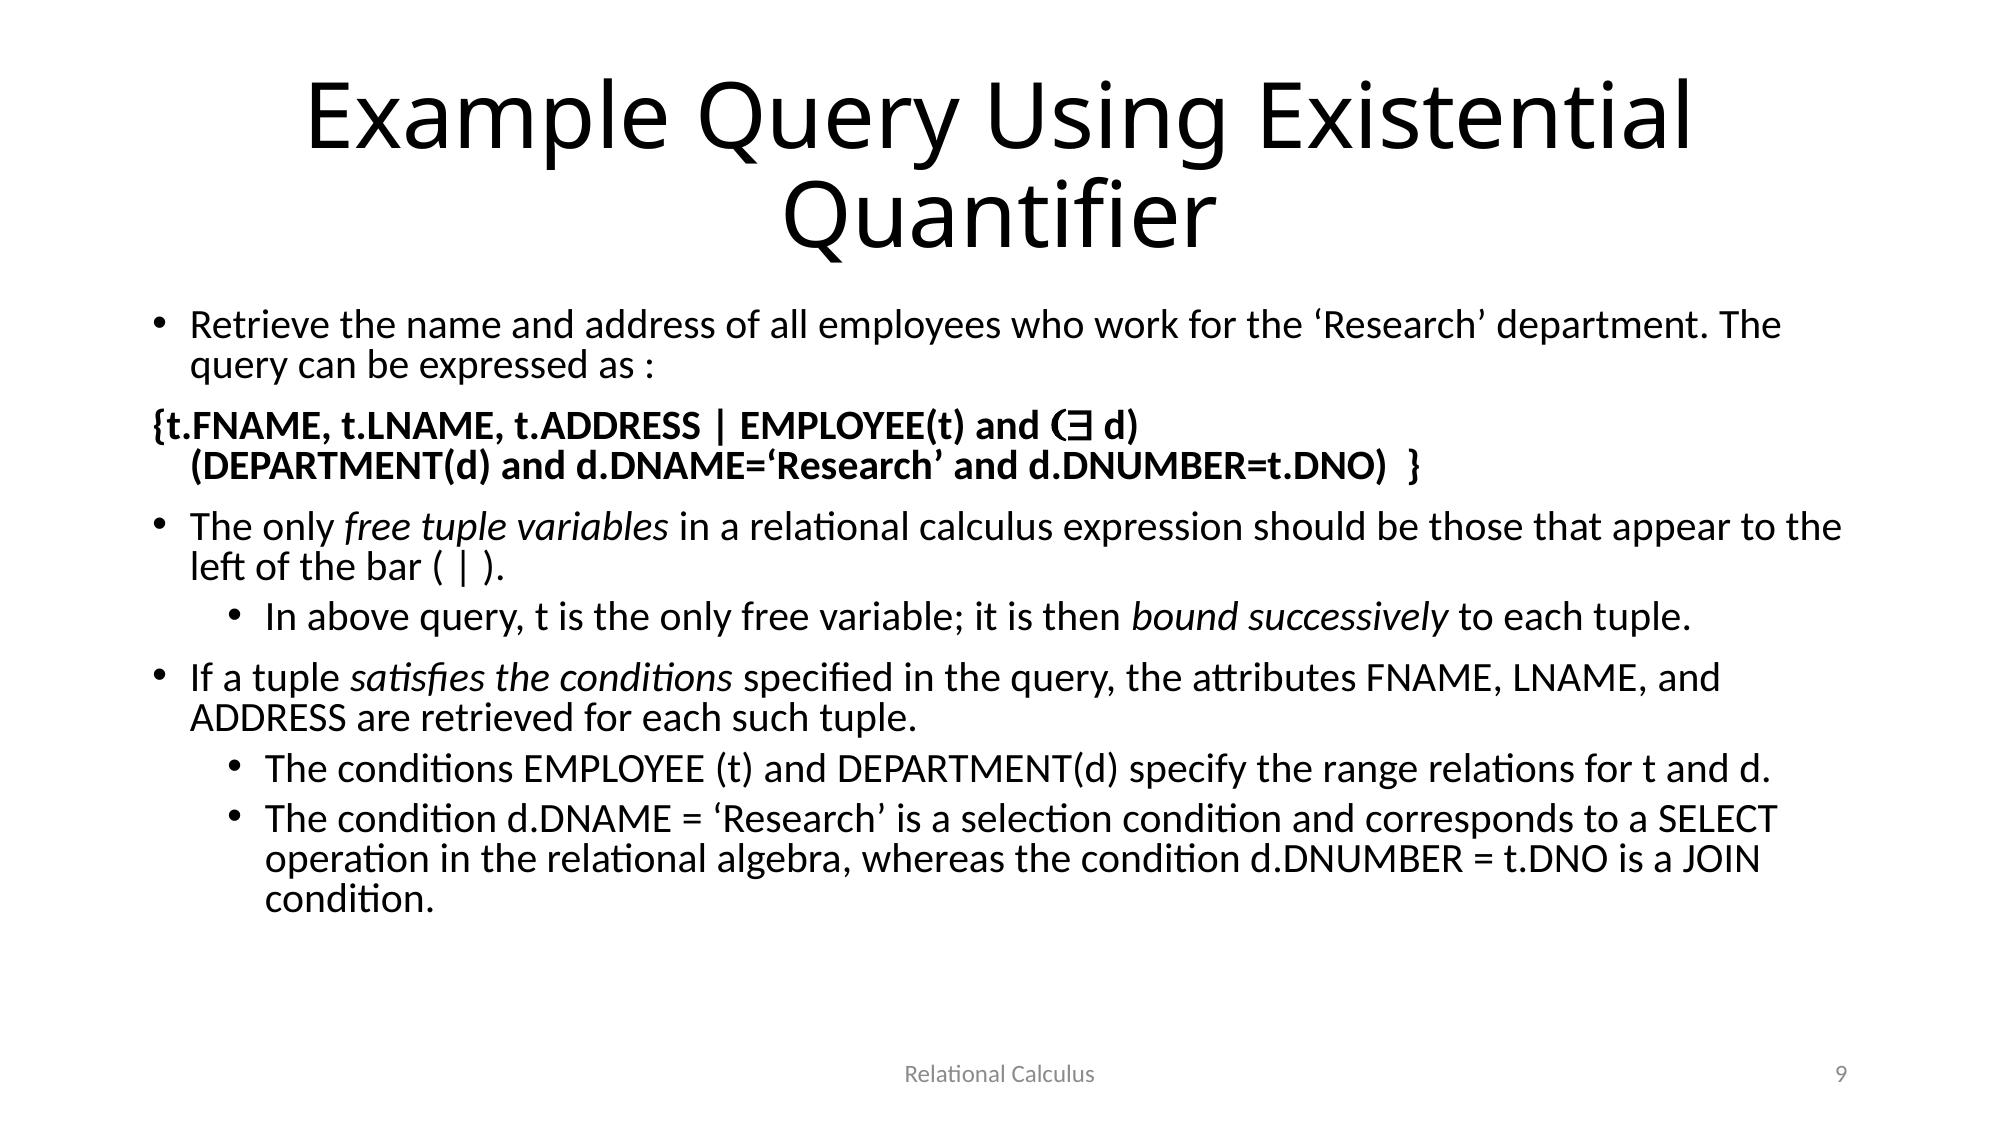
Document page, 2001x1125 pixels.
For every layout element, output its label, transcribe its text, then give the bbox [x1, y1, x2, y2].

slide_number 9 [1412, 1042, 1863, 1103]
title Example Query Using Existential Quantifier [137, 59, 1863, 278]
list Retrieve the name and address of all employees who work for the ‘Research’ department. The query can be expressed as : {t.FNAME, t.LNAME, t.ADDRESS | EMPLOYEE(t) and ( d) (DEPARTMENT(d) and d.DNAME=‘Research’ and d.DNUMBER=t.DNO) } The only free tuple variables in a relational calculus expression should be those that appear to the left of the bar ( | ). In above query, t is the only free variable; it is then bound successively to each tuple. If a tuple satisfies the conditions specified in the query, the attributes FNAME, LNAME, and ADDRESS are retrieved for each such tuple. The conditions EMPLOYEE (t) and DEPARTMENT(d) specify the range relations for t and d. The condition d.DNAME = ‘Research’ is a selection condition and corresponds to a SELECT operation in the relational algebra, whereas the condition d.DNUMBER = t.DNO is a JOIN condition. [137, 299, 1863, 1014]
footer Relational Calculus [662, 1042, 1338, 1103]
